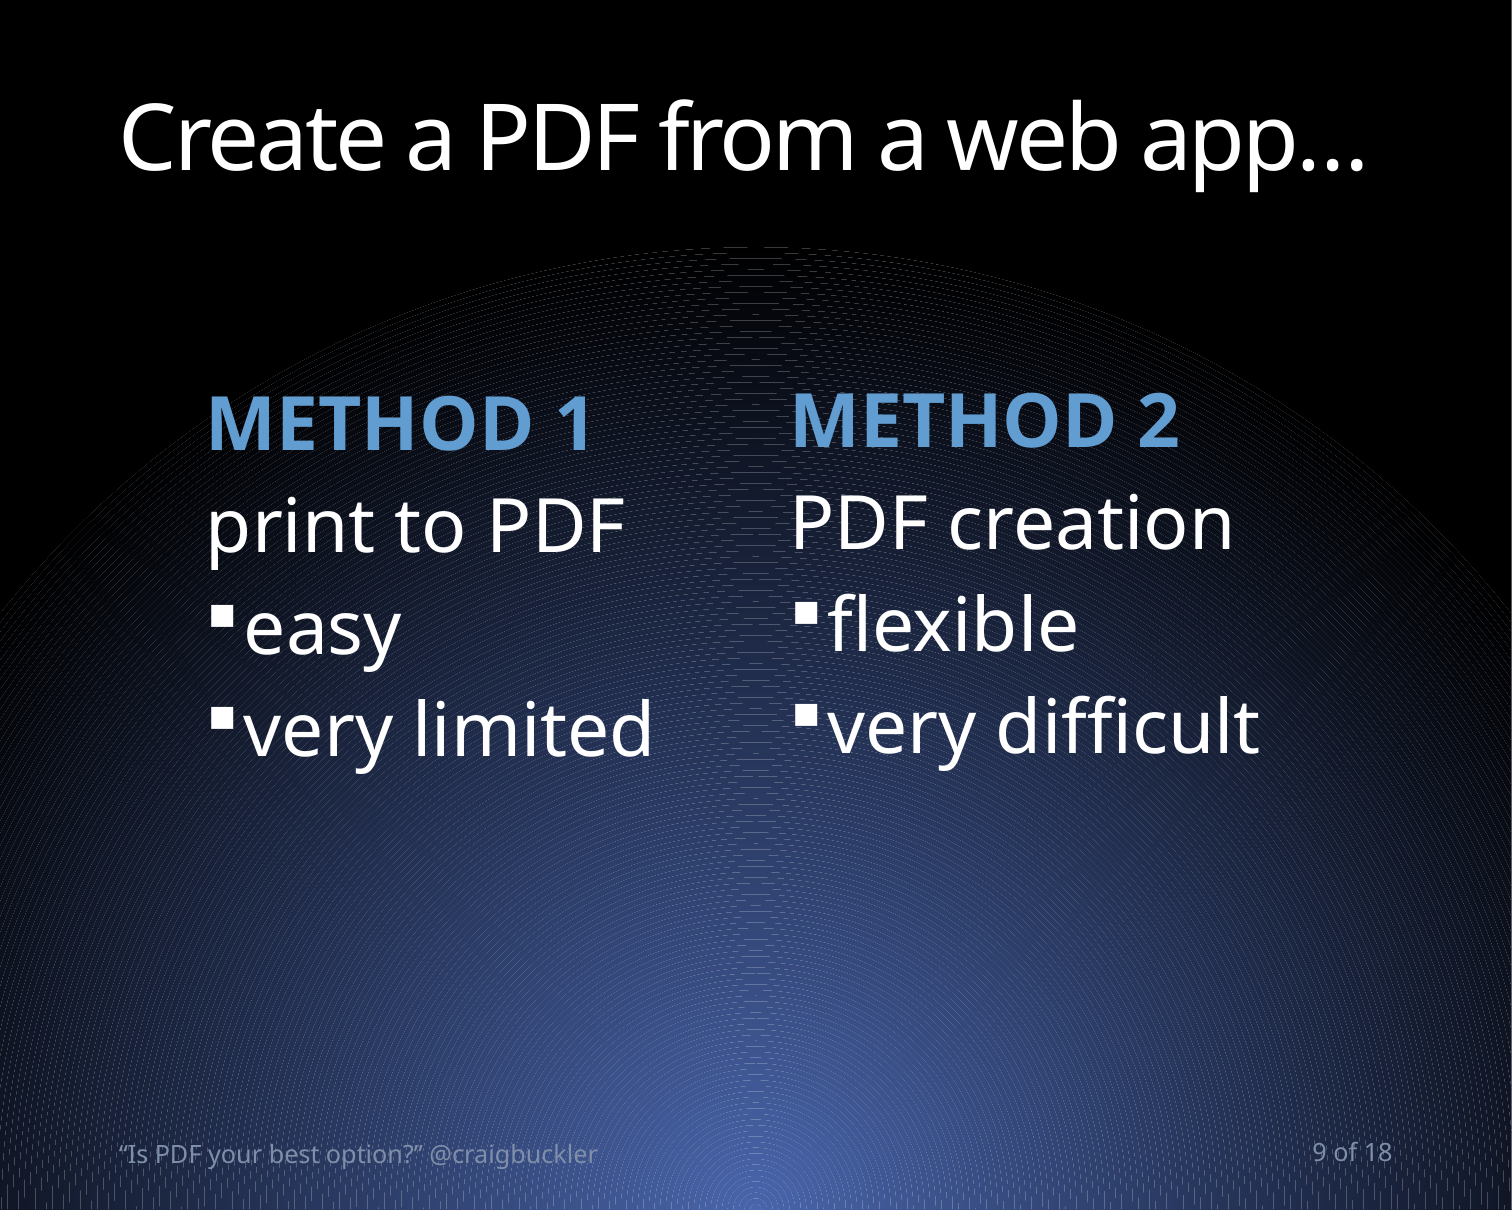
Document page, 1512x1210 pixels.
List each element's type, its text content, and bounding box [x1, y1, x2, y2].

list METHOD 2 PDF creation flexible very difficult [774, 375, 1286, 834]
list METHOD 1 print to PDF easy very limited [190, 378, 703, 834]
title Create a PDF from a web app… [103, 64, 1408, 216]
slide_number 9 [1067, 1120, 1408, 1186]
footer “Is PDF your best option?” @craigbuckler [103, 1120, 1011, 1186]
